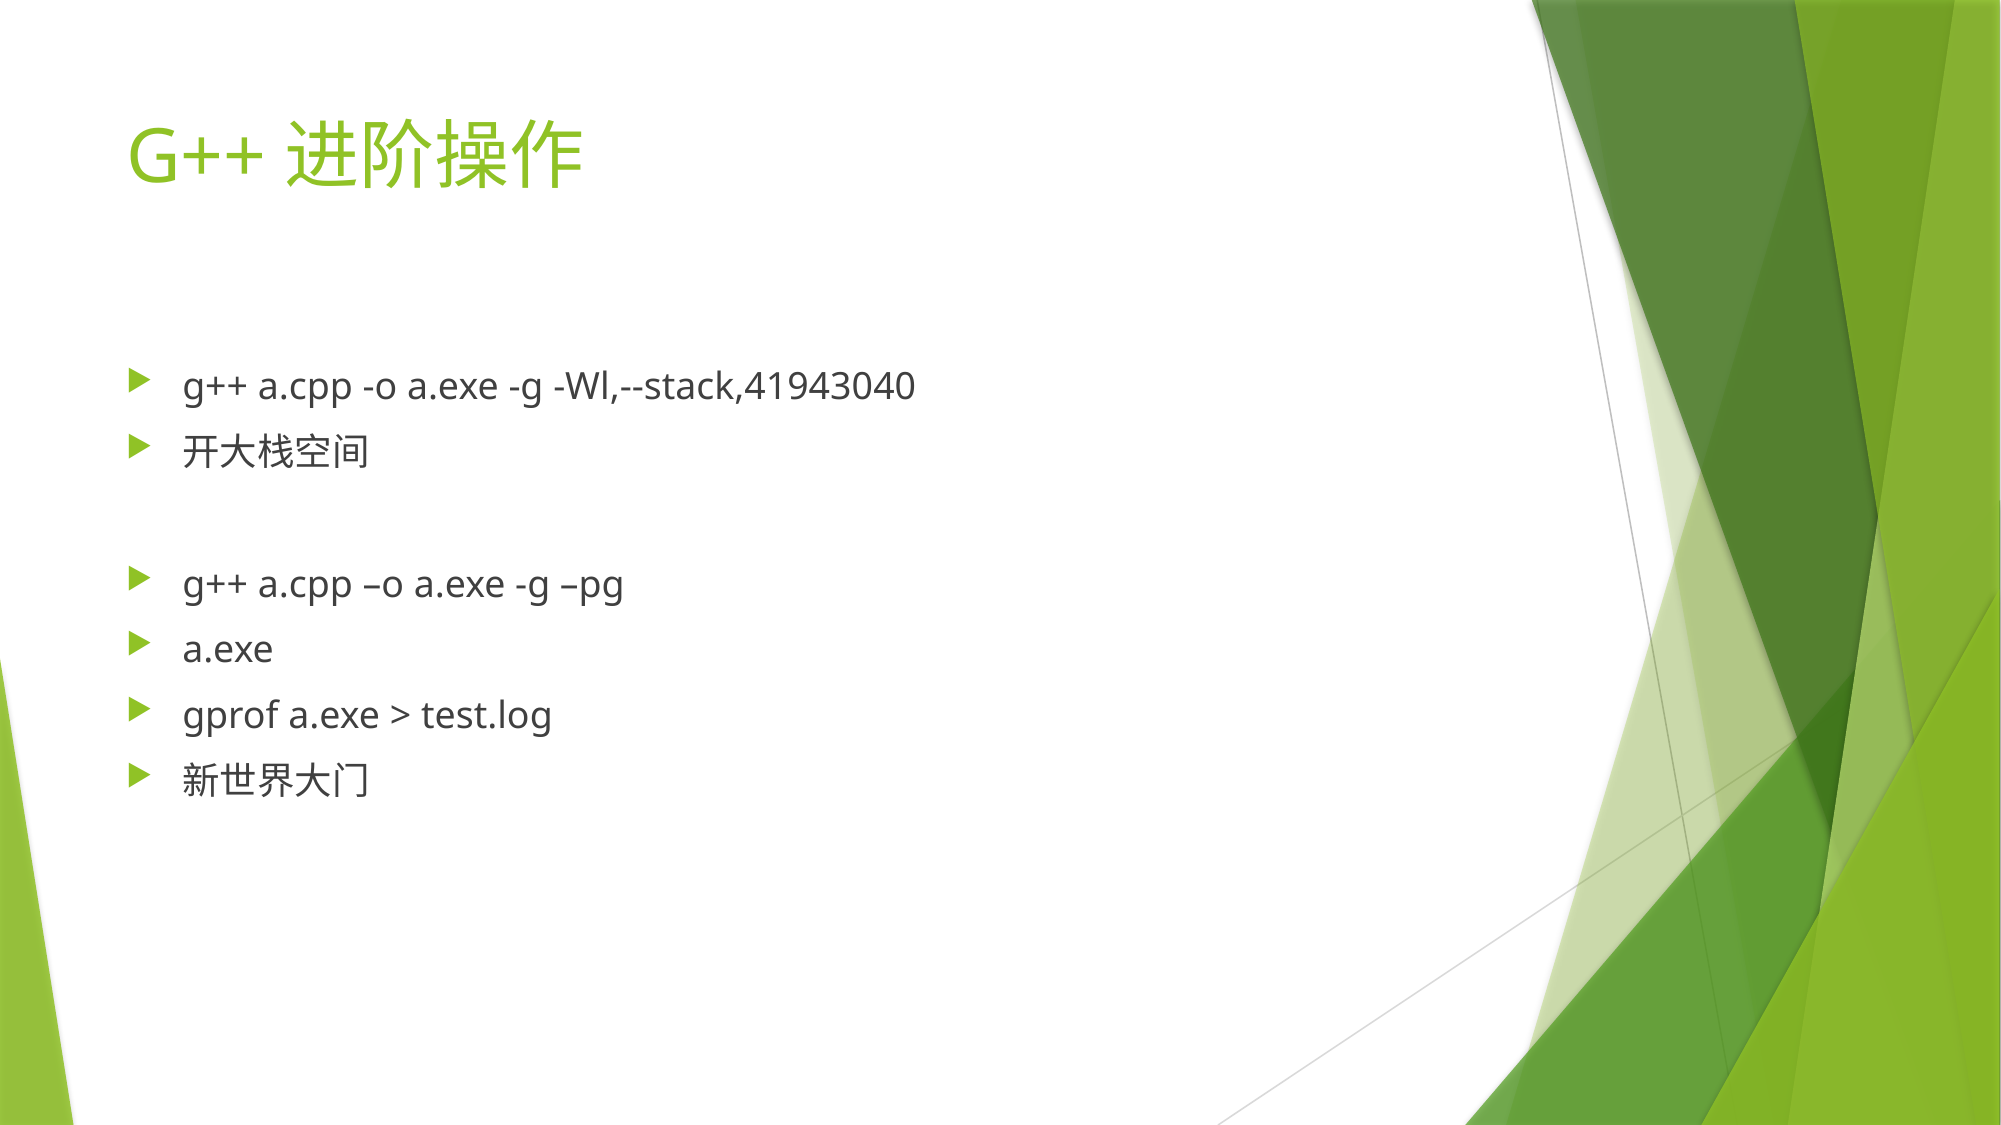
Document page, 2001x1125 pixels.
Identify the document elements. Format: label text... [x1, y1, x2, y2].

title G++进阶操作 [111, 99, 1522, 317]
list g++ a.cpp -o a.exe -g -Wl,--stack,41943040 开大栈空间 g++ a.cpp –o a.exe -g –pg a.exe gprof a.exe > test.log 新世界大门 [111, 354, 1522, 992]
